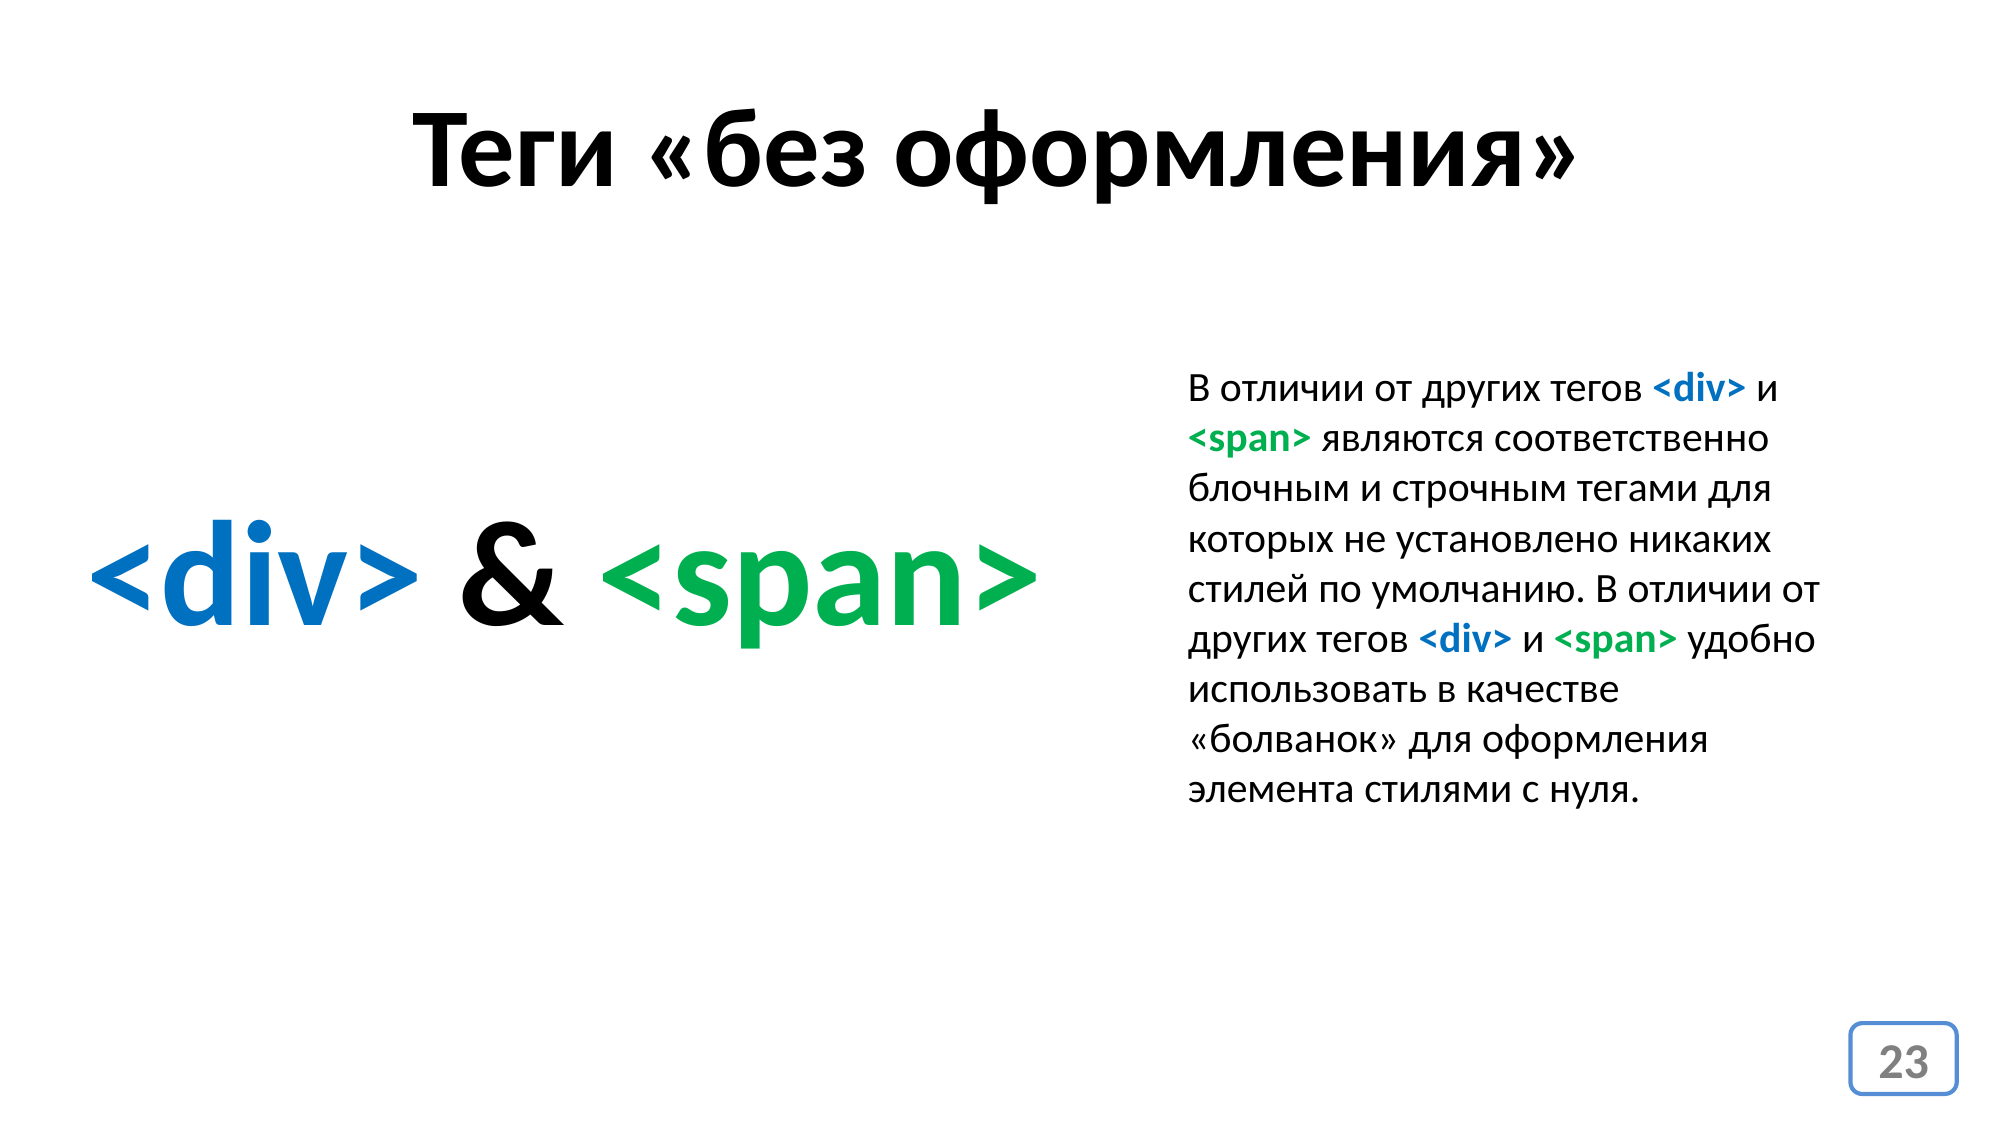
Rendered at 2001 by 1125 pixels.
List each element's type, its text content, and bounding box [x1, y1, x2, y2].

text_box 23 [1848, 1021, 1959, 1097]
text_box В отличии от других тегов <div> и <span> являются соответственно блочным и строчным тегами для которых не установлено никаких стилей по умолчанию. В отличии от других тегов <div> и <span> удобно использовать в качестве «болванок» для оформления элемента стилями с нуля. [1173, 352, 1847, 818]
text_box Теги «без оформления» [0, 66, 2000, 217]
text_box <div> & <span> [71, 467, 1058, 663]
